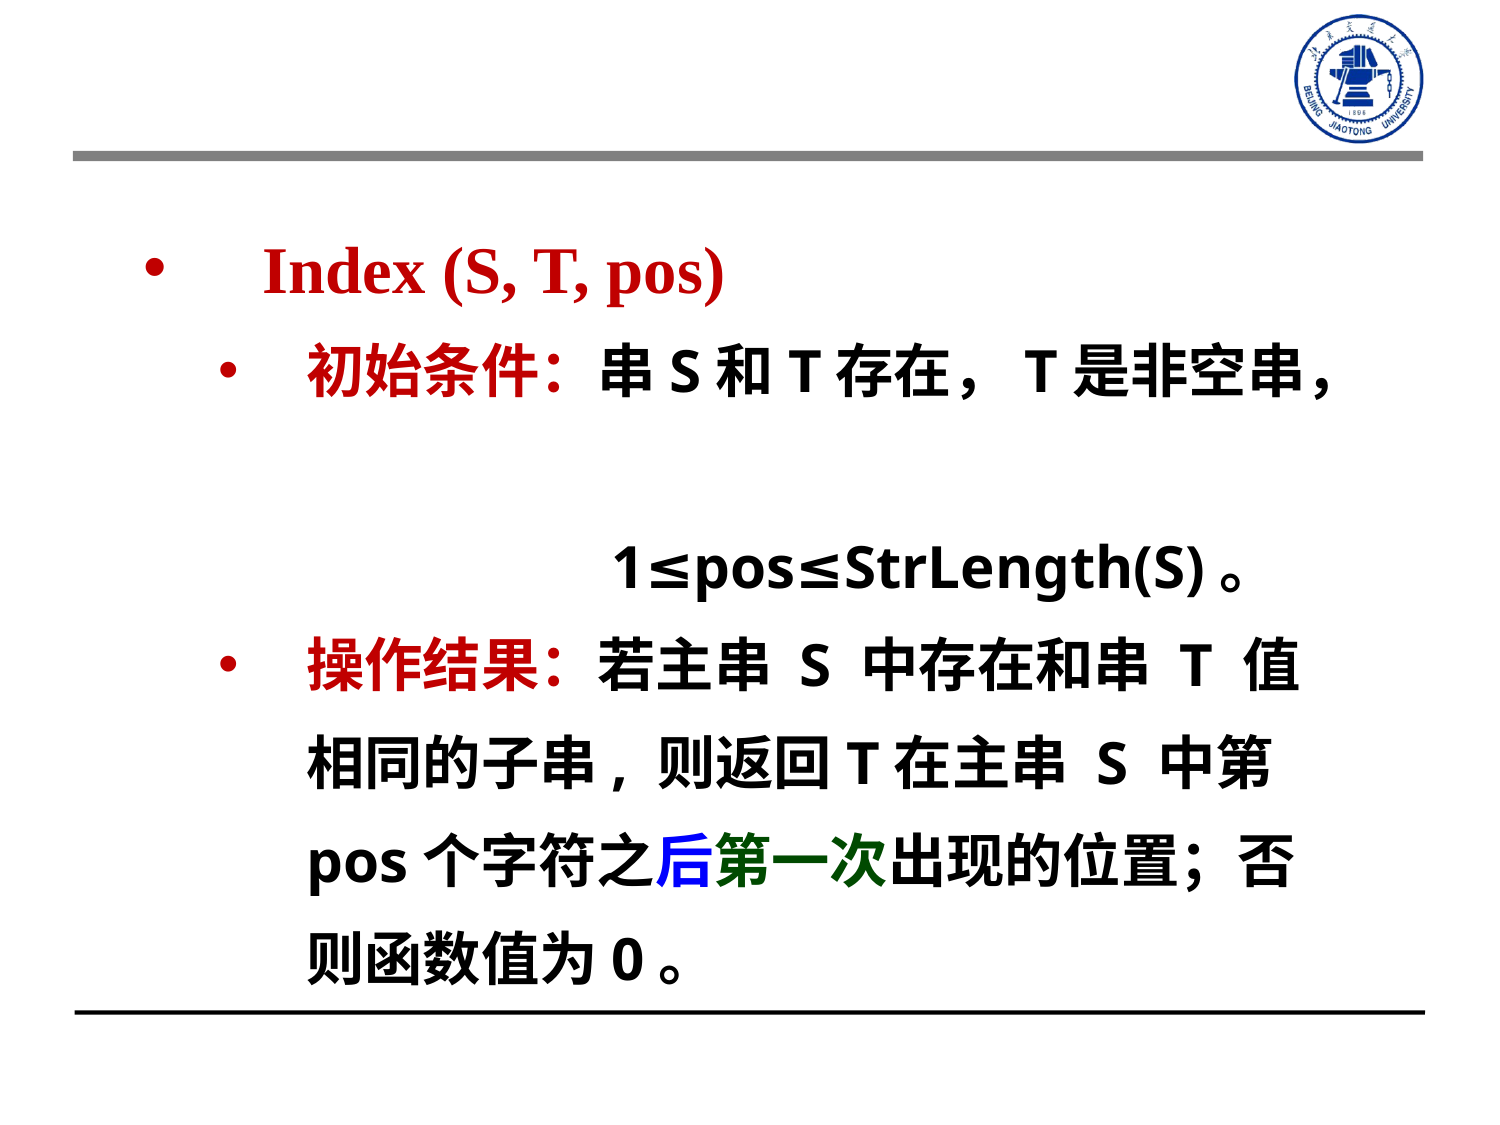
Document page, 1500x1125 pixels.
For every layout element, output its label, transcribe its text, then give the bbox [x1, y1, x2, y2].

text_box Index (S, T, pos) 初始条件：串S和T存在，T是非空串， 1≤pos≤StrLength(S)。 操作结果：若主串 S 中存在和串 T 值相同的子串, 则返回T在主串 S 中第pos个字符之后第一次出现的位置；否则函数值为0。 [85, 187, 1342, 1000]
picture [1294, 14, 1424, 144]
